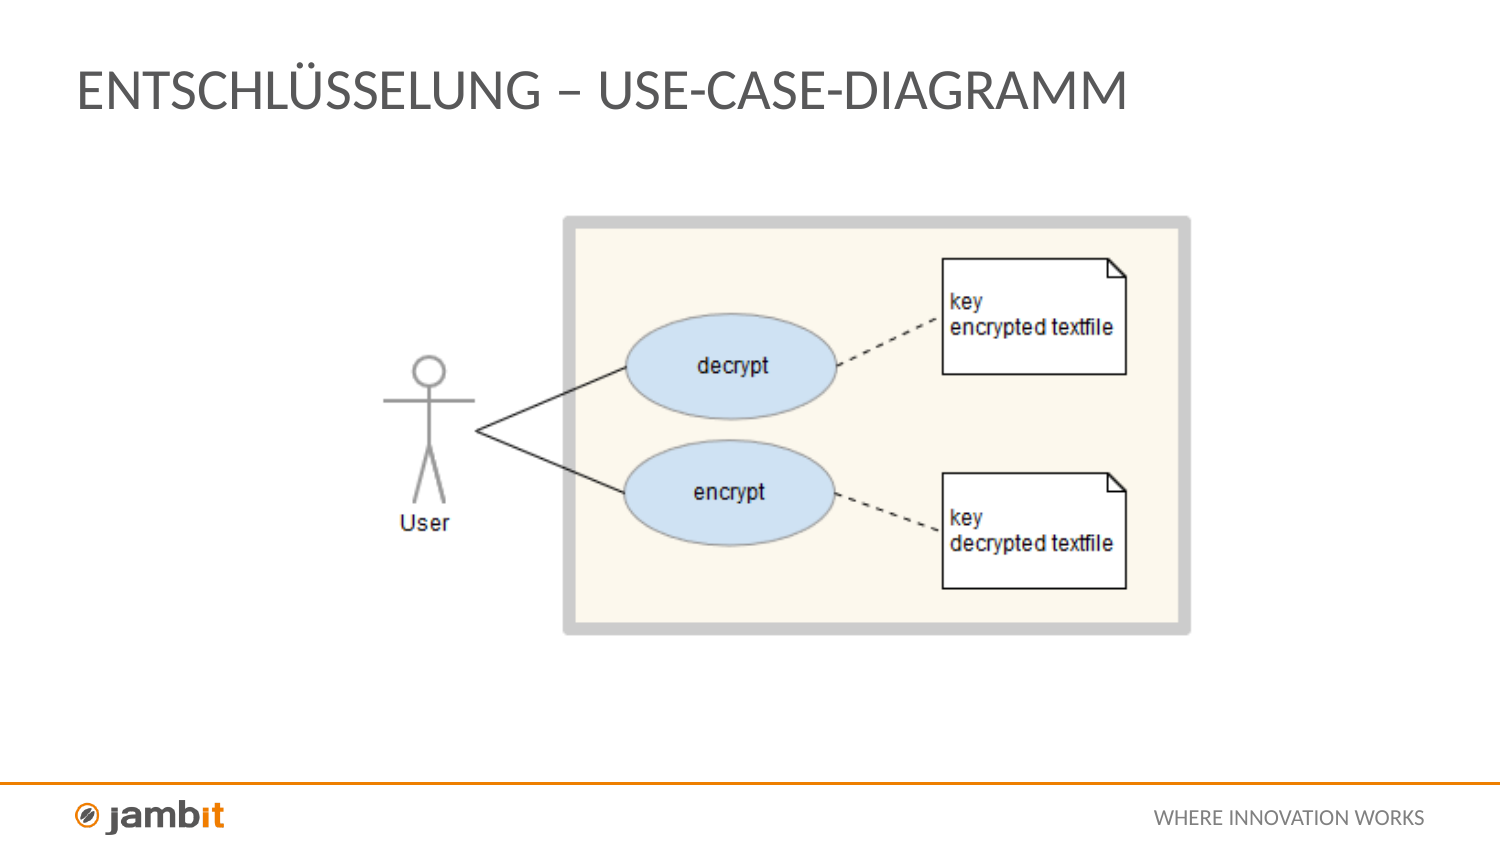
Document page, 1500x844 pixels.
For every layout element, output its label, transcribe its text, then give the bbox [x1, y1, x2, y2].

picture [306, 178, 1194, 666]
picture [75, 800, 224, 835]
title Entschlüsselung – Use-Case-Diagramm [76, 33, 1424, 139]
